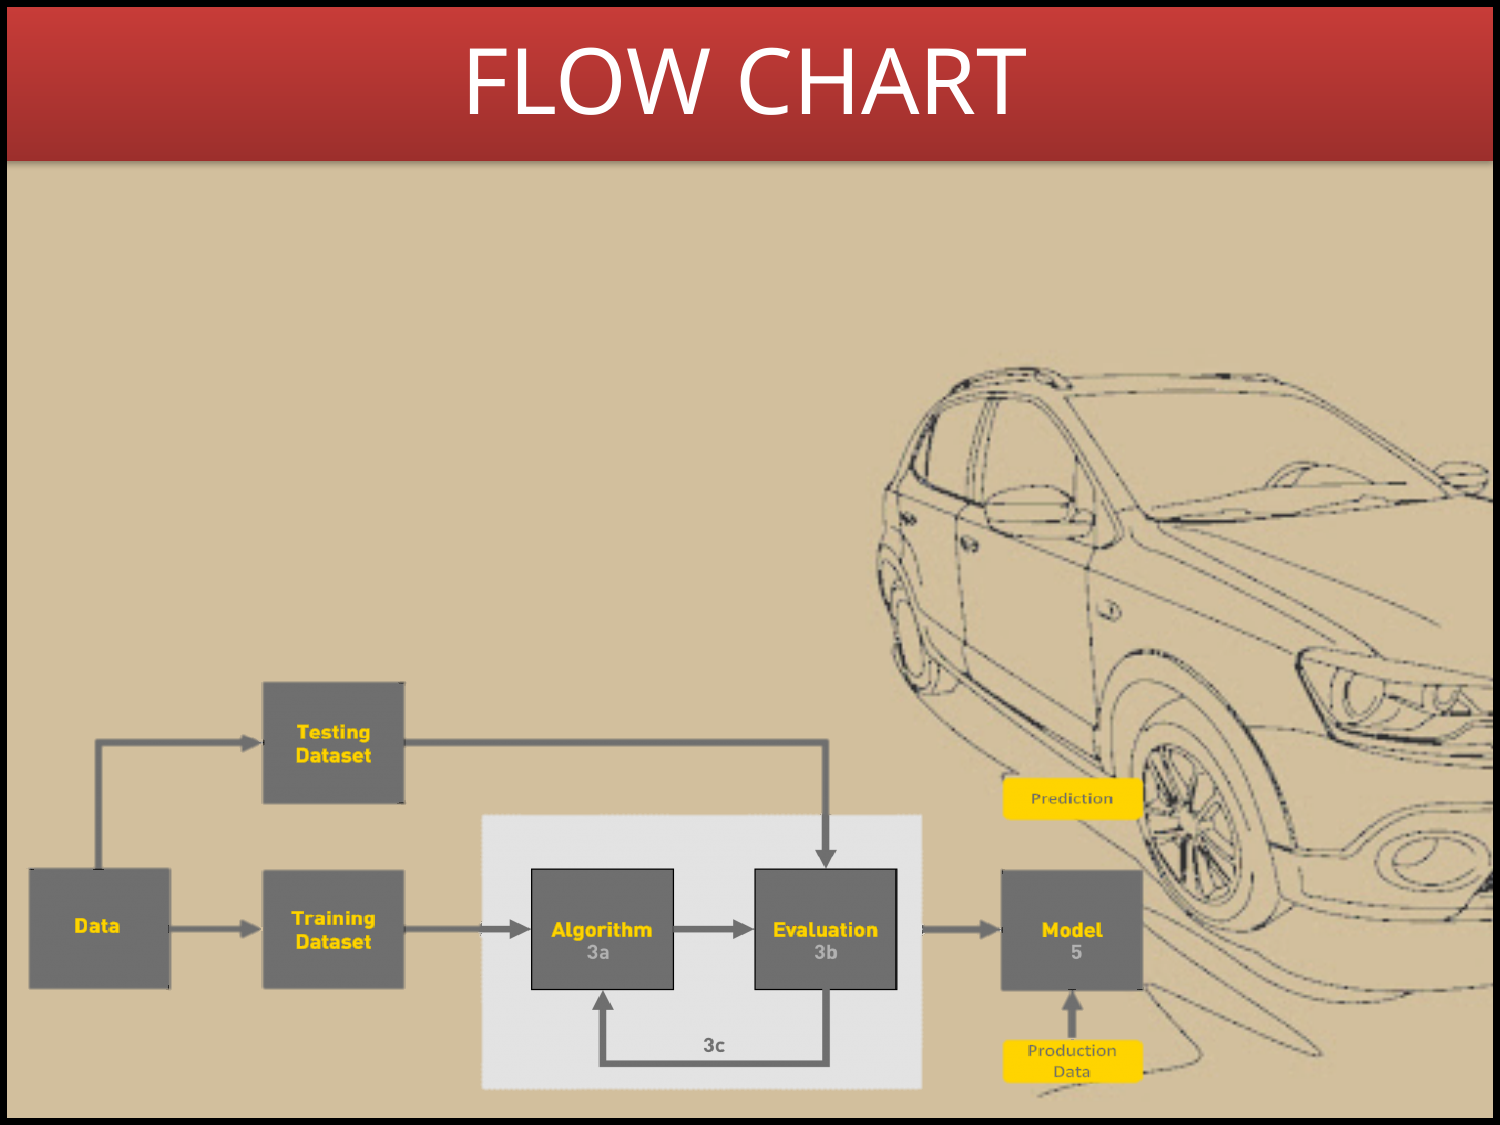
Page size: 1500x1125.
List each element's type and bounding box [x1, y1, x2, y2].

text_box [0, 0, 1500, 1125]
picture [17, 678, 1152, 1095]
